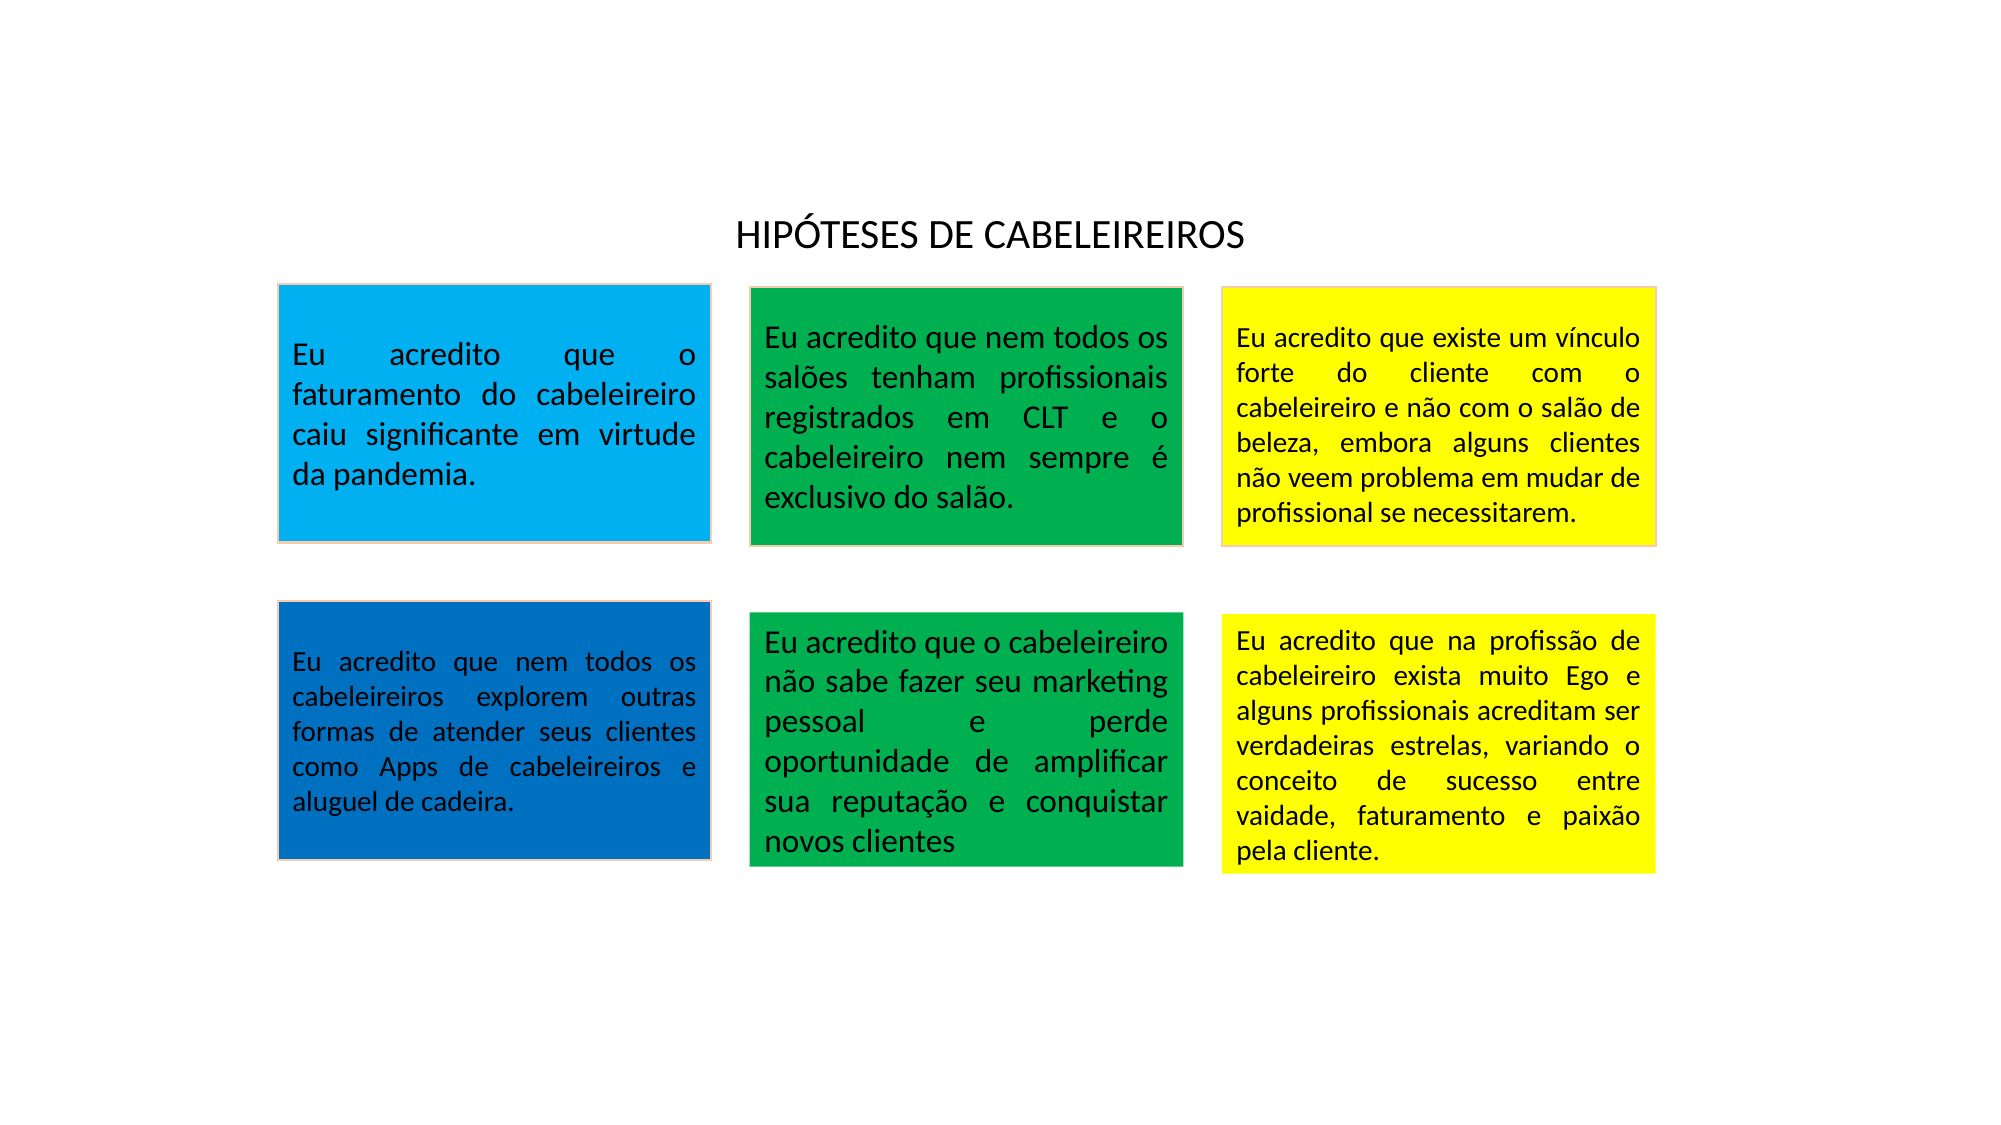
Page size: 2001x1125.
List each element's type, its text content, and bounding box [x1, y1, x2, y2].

text_box [749, 286, 1184, 308]
text_box [277, 825, 712, 861]
text_box Eu acredito que o faturamento do cabeleireiro caiu significante em virtude da pandemia. [277, 324, 712, 500]
text_box [749, 523, 1184, 547]
text_box Eu acredito que existe um vínculo forte do cliente com o cabeleireiro e não com o salão de beleza, embora alguns clientes não veem problema em mudar de profissional se necessitarem. [1221, 311, 1656, 536]
text_box Eu acredito que nem todos os salões tenham profissionais registrados em CLT e o cabeleireiro nem sempre é exclusivo do salão. [749, 308, 1184, 523]
text_box [1221, 286, 1657, 547]
text_box Eu acredito que na profissão de cabeleireiro exista muito Ego e alguns profissionais acreditam ser verdadeiras estrelas, variando o conceito de sucesso entre vaidade, faturamento e paixão pela cliente. [1221, 614, 1656, 874]
text_box Eu acredito que o cabeleireiro não sabe fazer seu marketing pessoal e perde oportunidade de amplificar sua reputação e conquistar novos clientes [749, 612, 1184, 867]
text_box Eu acredito que nem todos os cabeleireiros explorem outras formas de atender seus clientes como Apps de cabeleireiros e aluguel de cadeira. [277, 634, 712, 825]
text_box HIPÓTESES DE CABELEIREIROS [720, 199, 1279, 264]
text_box [277, 283, 712, 324]
text_box [277, 500, 712, 544]
text_box [277, 600, 712, 634]
